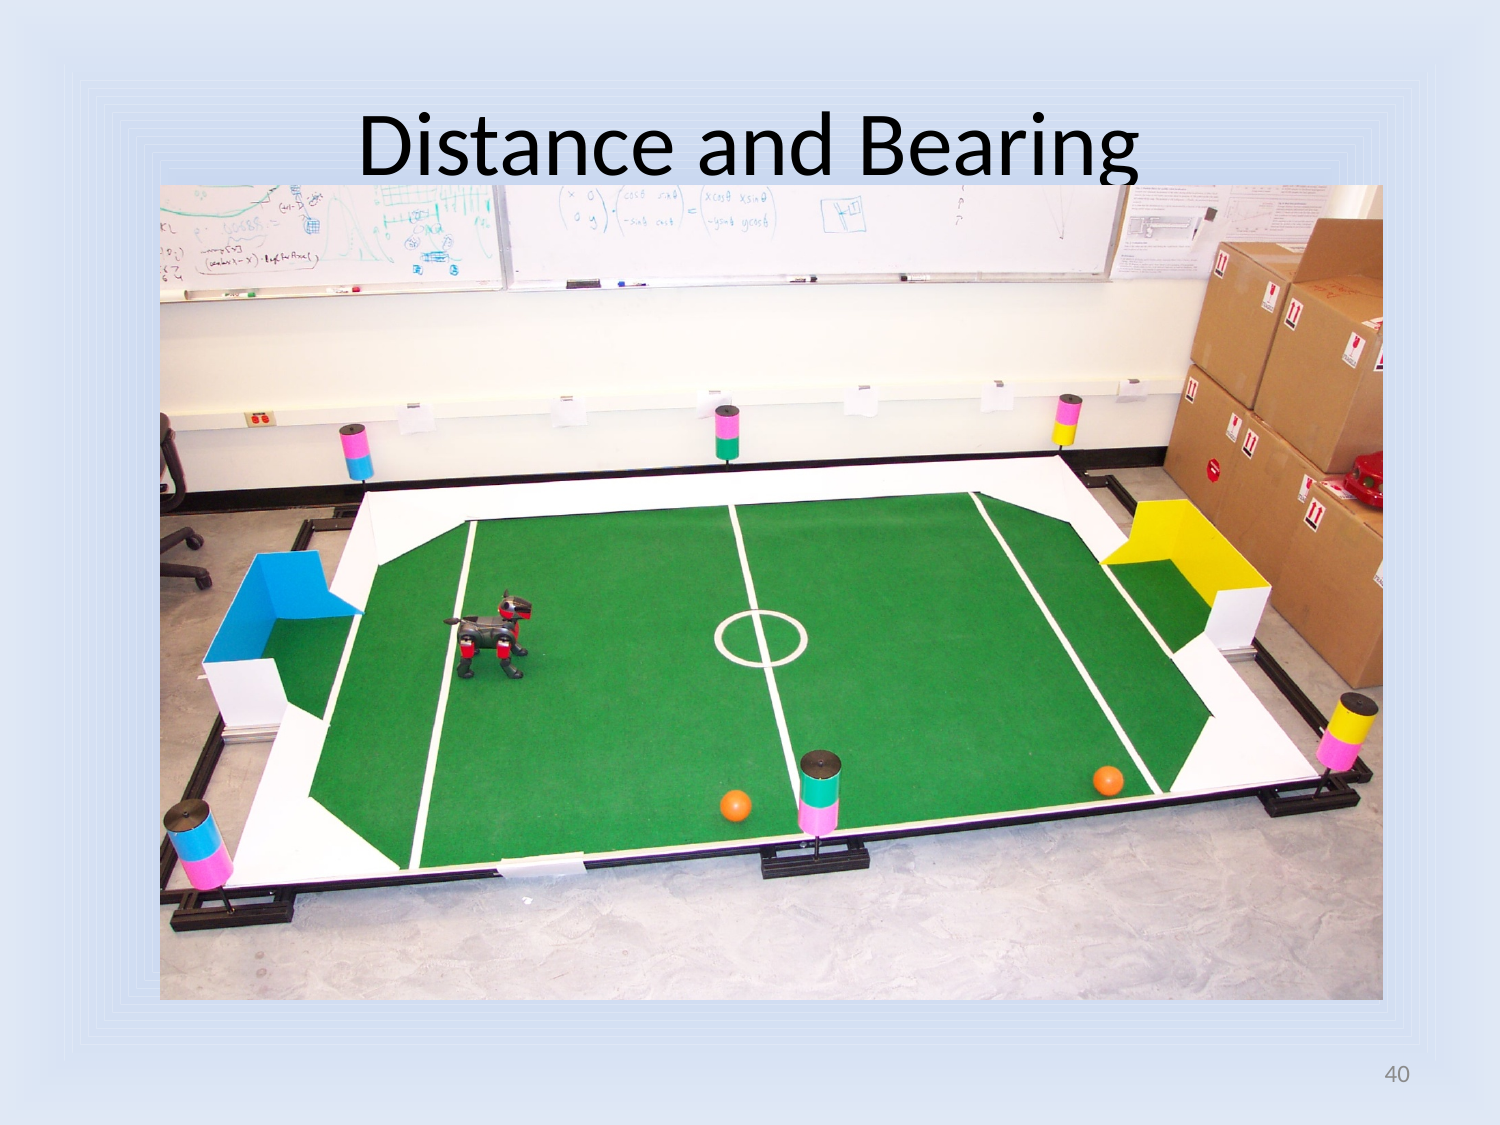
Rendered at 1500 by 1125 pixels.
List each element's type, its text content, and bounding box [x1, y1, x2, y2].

title Distance and Bearing [75, 45, 1425, 233]
slide_number 40 [1074, 1042, 1425, 1103]
picture [160, 185, 1383, 1001]
